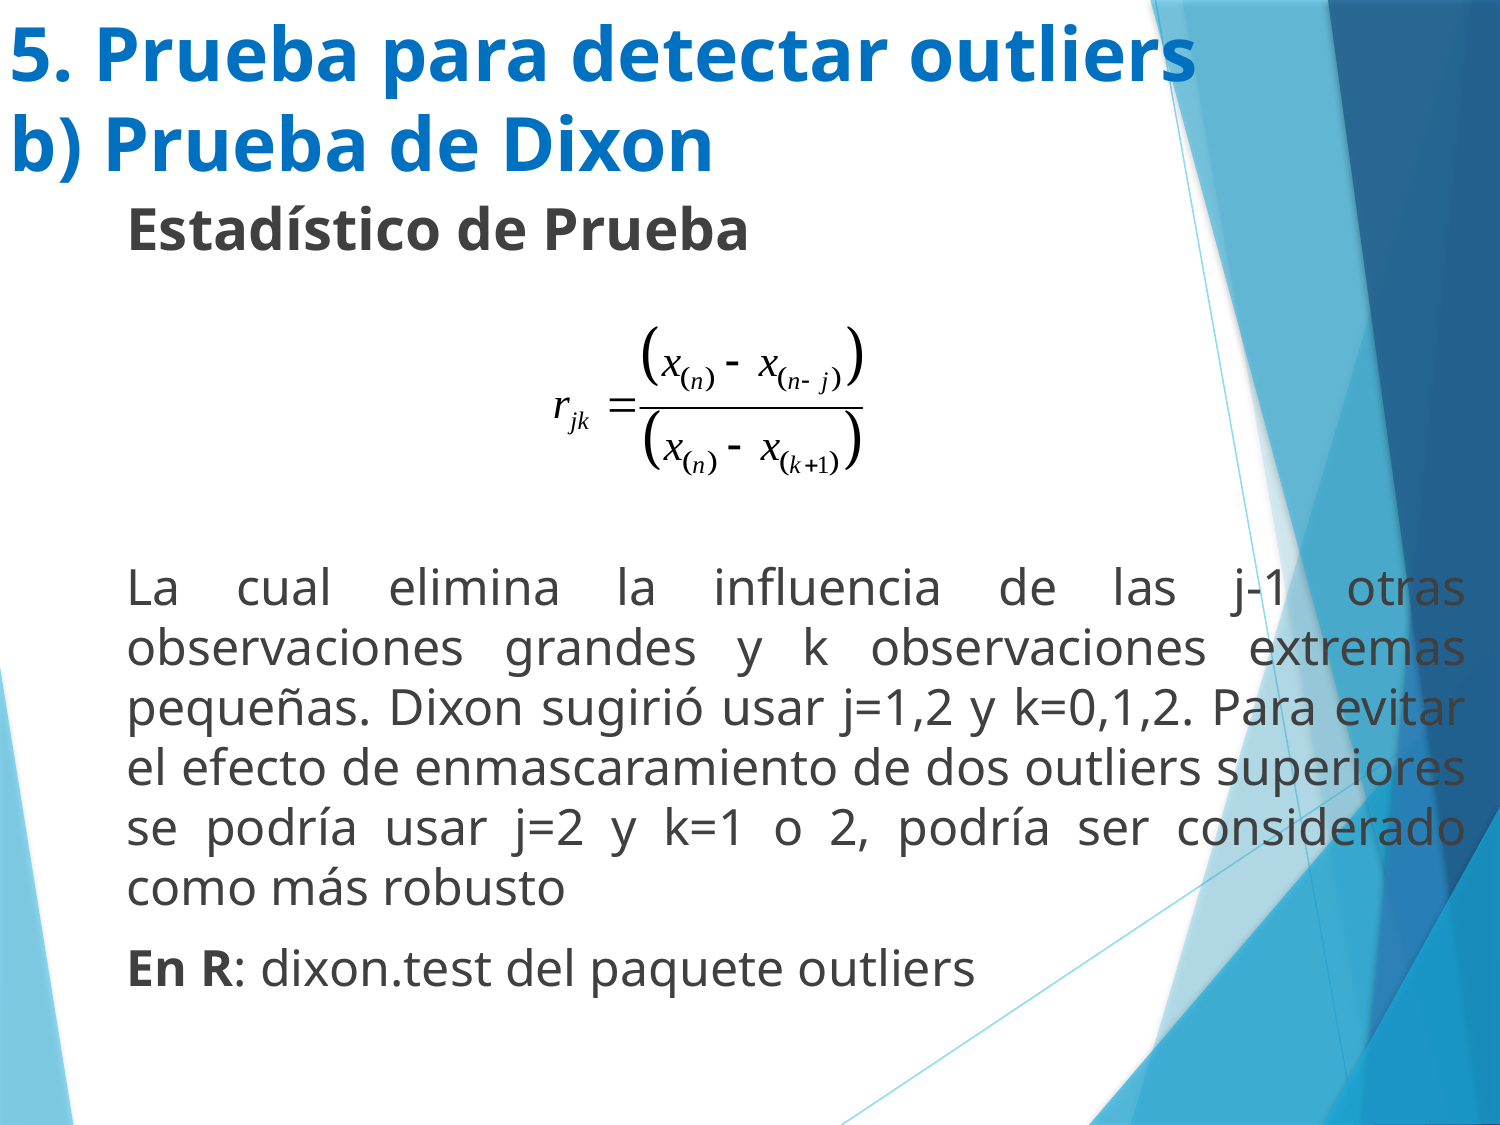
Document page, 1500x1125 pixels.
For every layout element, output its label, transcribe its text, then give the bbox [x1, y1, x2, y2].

text_box [301, 293, 1500, 369]
list Estadístico de Prueba La cual elimina la influencia de las j-1 otras observaciones grandes y k observaciones extremas pequeñas. Dixon sugirió usar j=1,2 y k=0,1,2. Para evitar el efecto de enmascaramiento de dos outliers superiores se podría usar j=2 y k=1 o 2, podría ser considerado como más robusto En R: dixon.test del paquete outliers [111, 184, 1483, 539]
title 5. Prueba para detectar outliers b) Prueba de Dixon [0, 0, 1500, 196]
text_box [548, 322, 869, 494]
text_box [870, 322, 1500, 331]
list Estadístico de Prueba La cual elimina la influencia de las j-1 otras observaciones grandes y k observaciones extremas pequeñas. Dixon sugirió usar j=1,2 y k=0,1,2. Para evitar el efecto de enmascaramiento de dos outliers superiores se podría usar j=2 y k=1 o 2, podría ser considerado como más robusto En R: dixon.test del paquete outliers [111, 548, 1483, 988]
